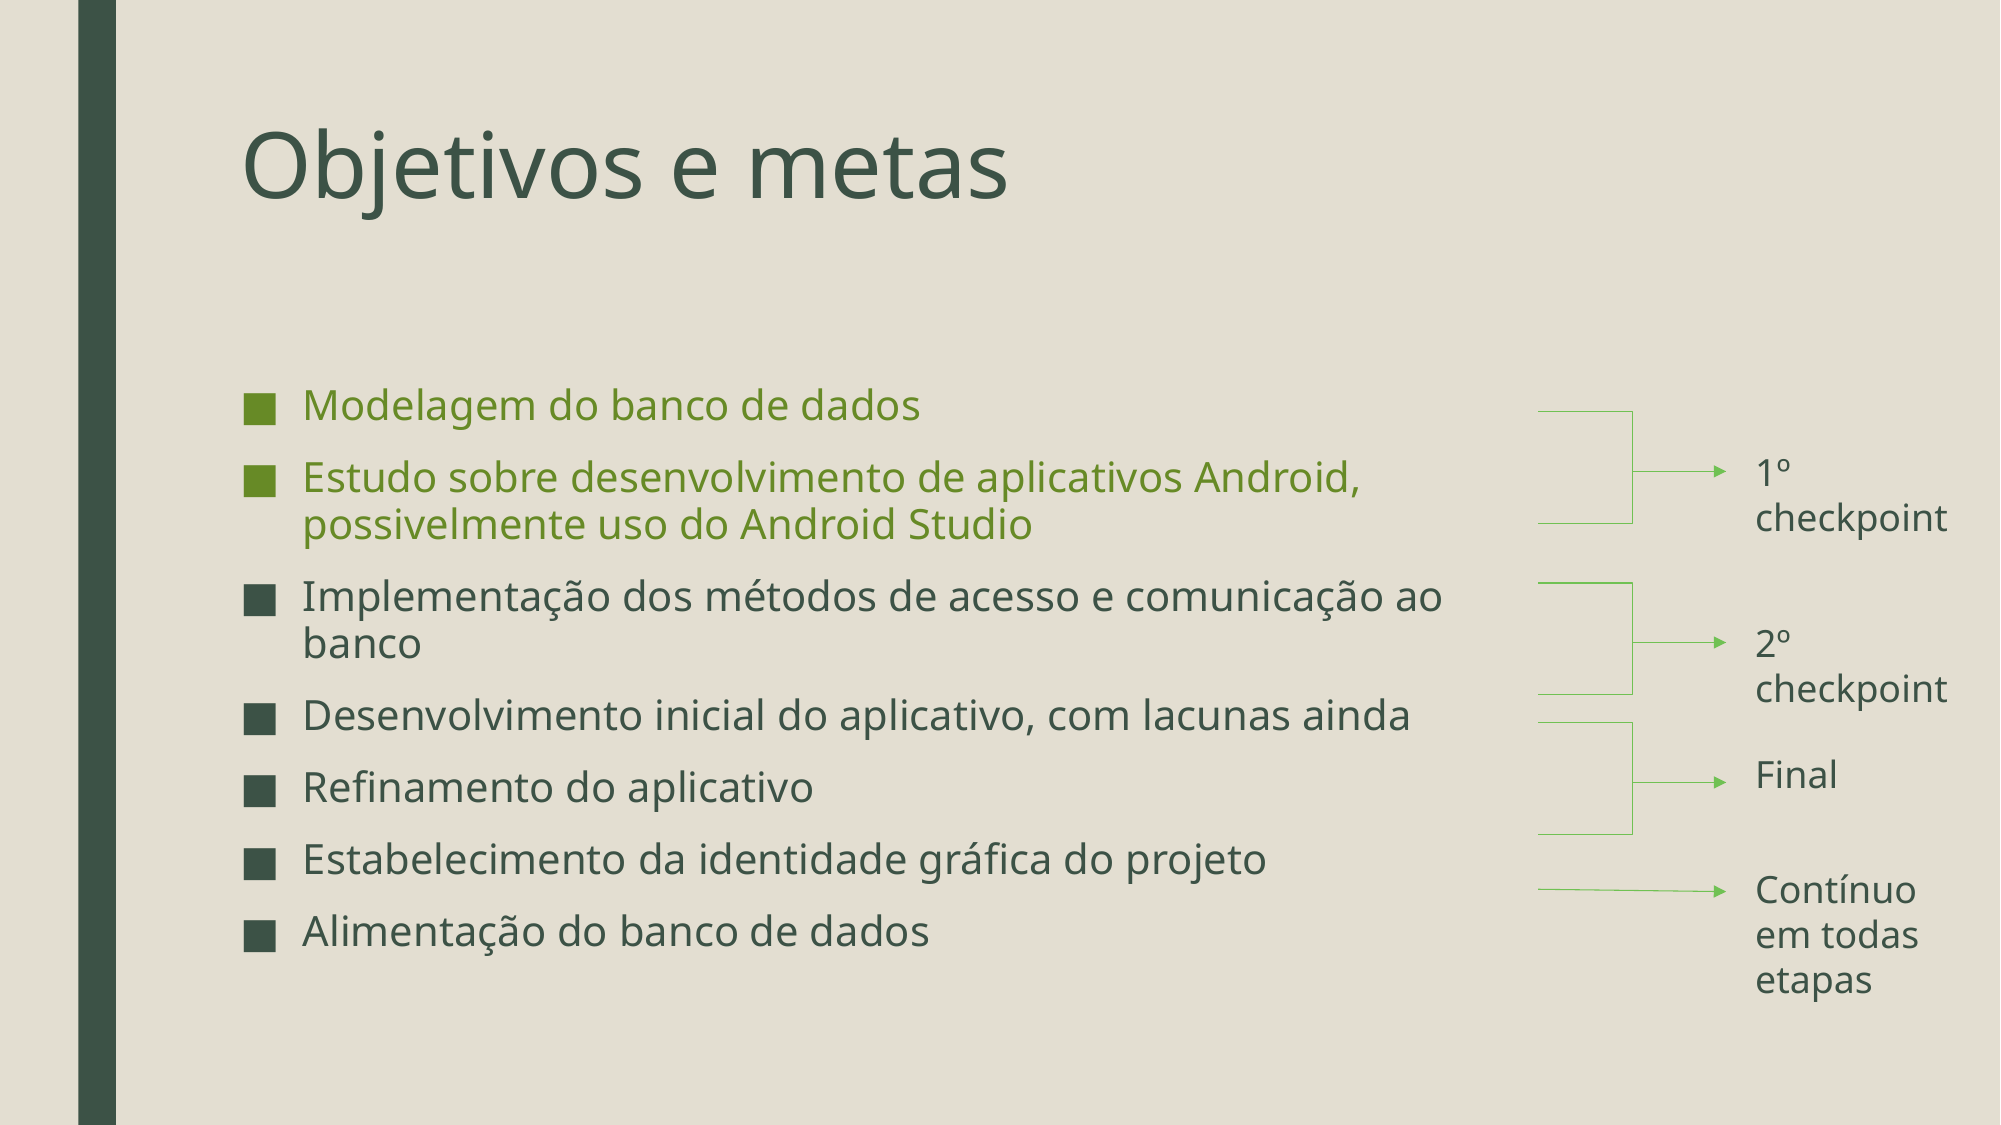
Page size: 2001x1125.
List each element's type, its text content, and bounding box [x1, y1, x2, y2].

text_box 1º checkpoint [1740, 441, 1998, 547]
text_box Contínuo em todas etapas [1740, 858, 1998, 1009]
title Objetivos e metas [225, 112, 1800, 357]
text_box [1538, 782, 1727, 835]
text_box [1538, 471, 1727, 524]
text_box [1538, 582, 1727, 642]
text_box Final [1740, 744, 1998, 804]
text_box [1538, 642, 1727, 695]
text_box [1538, 411, 1727, 471]
list Modelagem do banco de dados Estudo sobre desenvolvimento de aplicativos Android, possivelmente uso do Android Studio Implementação dos métodos de acesso e comunicação ao banco Desenvolvimento inicial do aplicativo, com lacunas ainda Refinamento do aplicativo Estabelecimento da identidade gráfica do projeto Alimentação do banco de dados [225, 375, 1572, 963]
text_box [1538, 722, 1727, 782]
text_box 2º checkpoint [1740, 612, 1998, 718]
